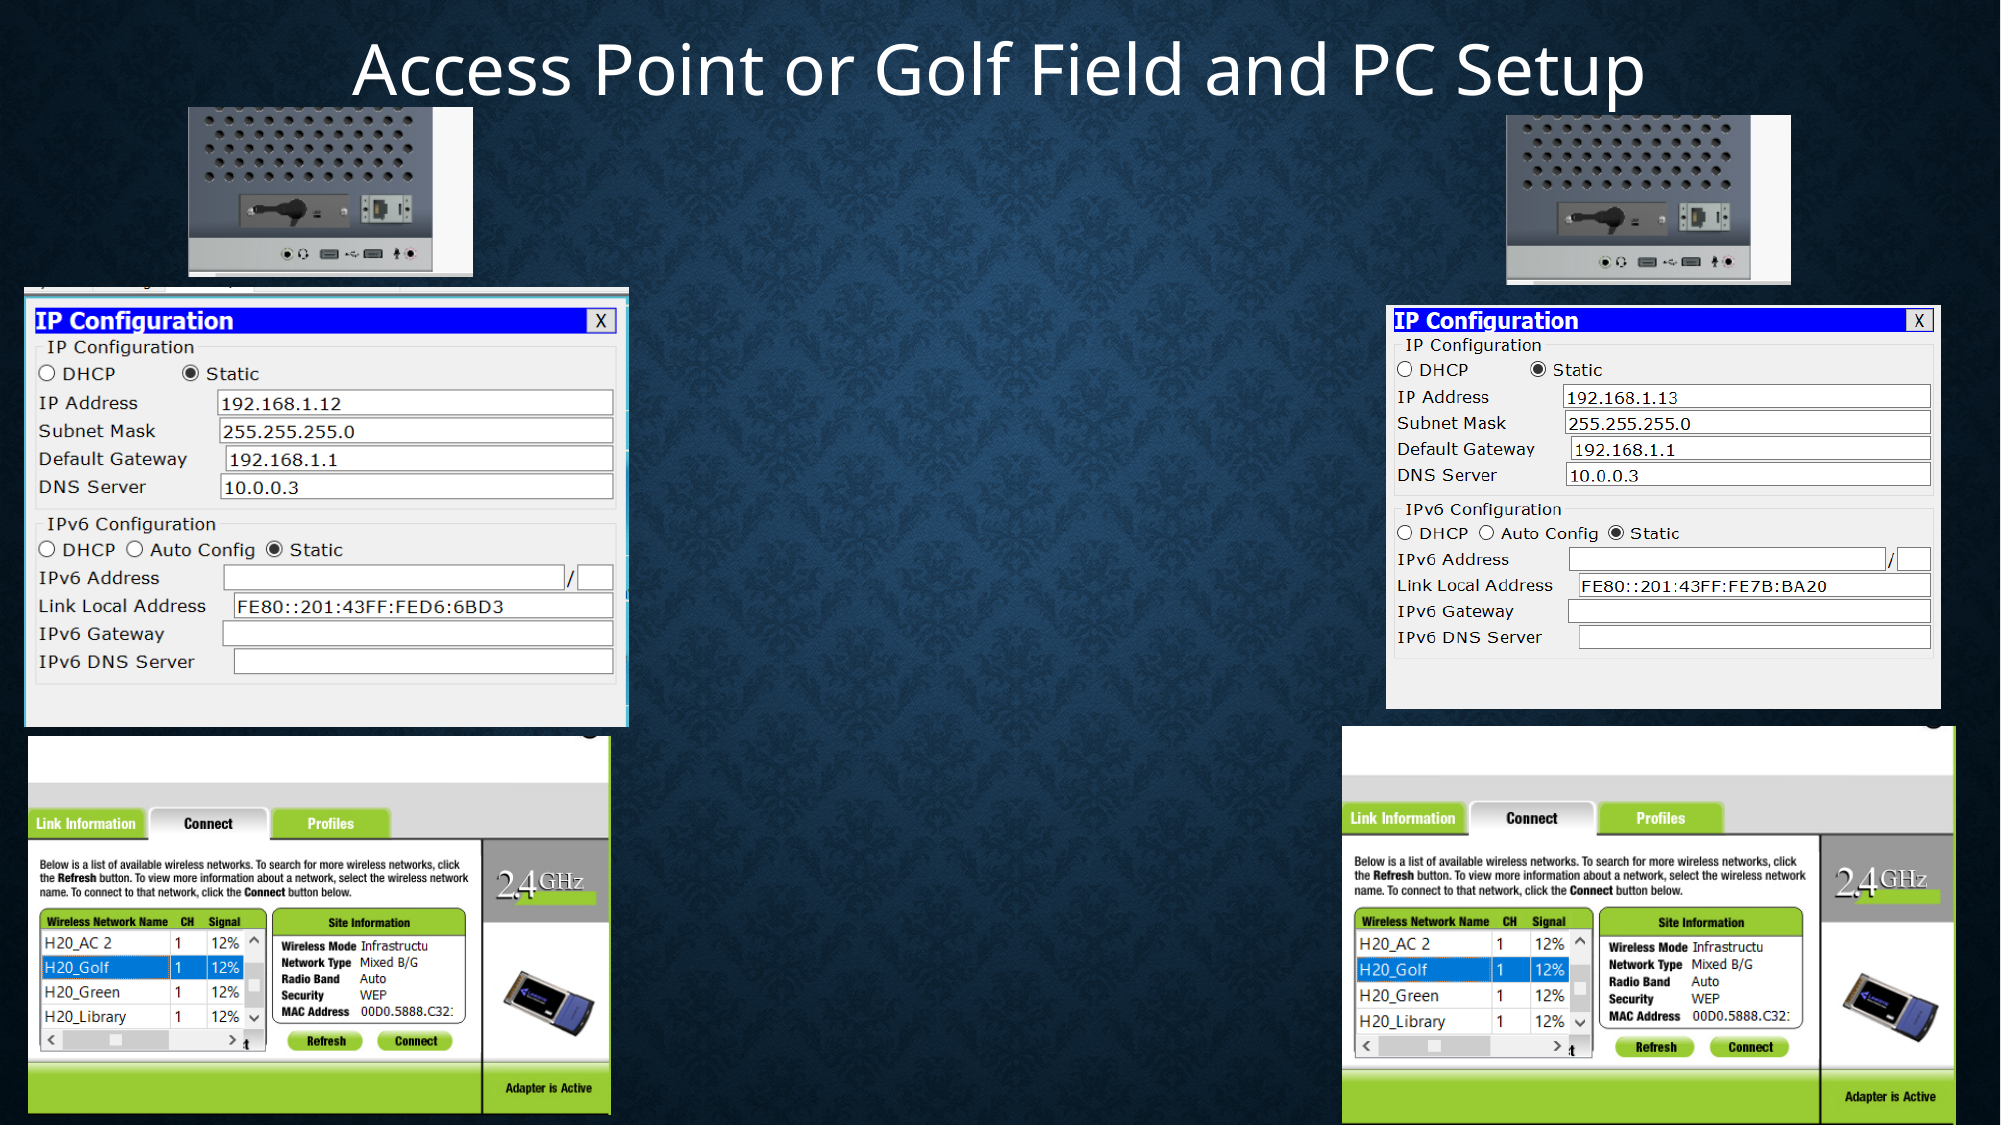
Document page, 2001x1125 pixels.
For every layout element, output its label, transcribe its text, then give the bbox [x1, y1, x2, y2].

picture [28, 736, 611, 1116]
picture [1342, 725, 1956, 1125]
picture [1506, 115, 1792, 286]
picture [1385, 304, 1941, 709]
title Access Point or Golf Field and PC Setup [151, 0, 1850, 145]
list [187, 107, 473, 278]
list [23, 286, 630, 727]
